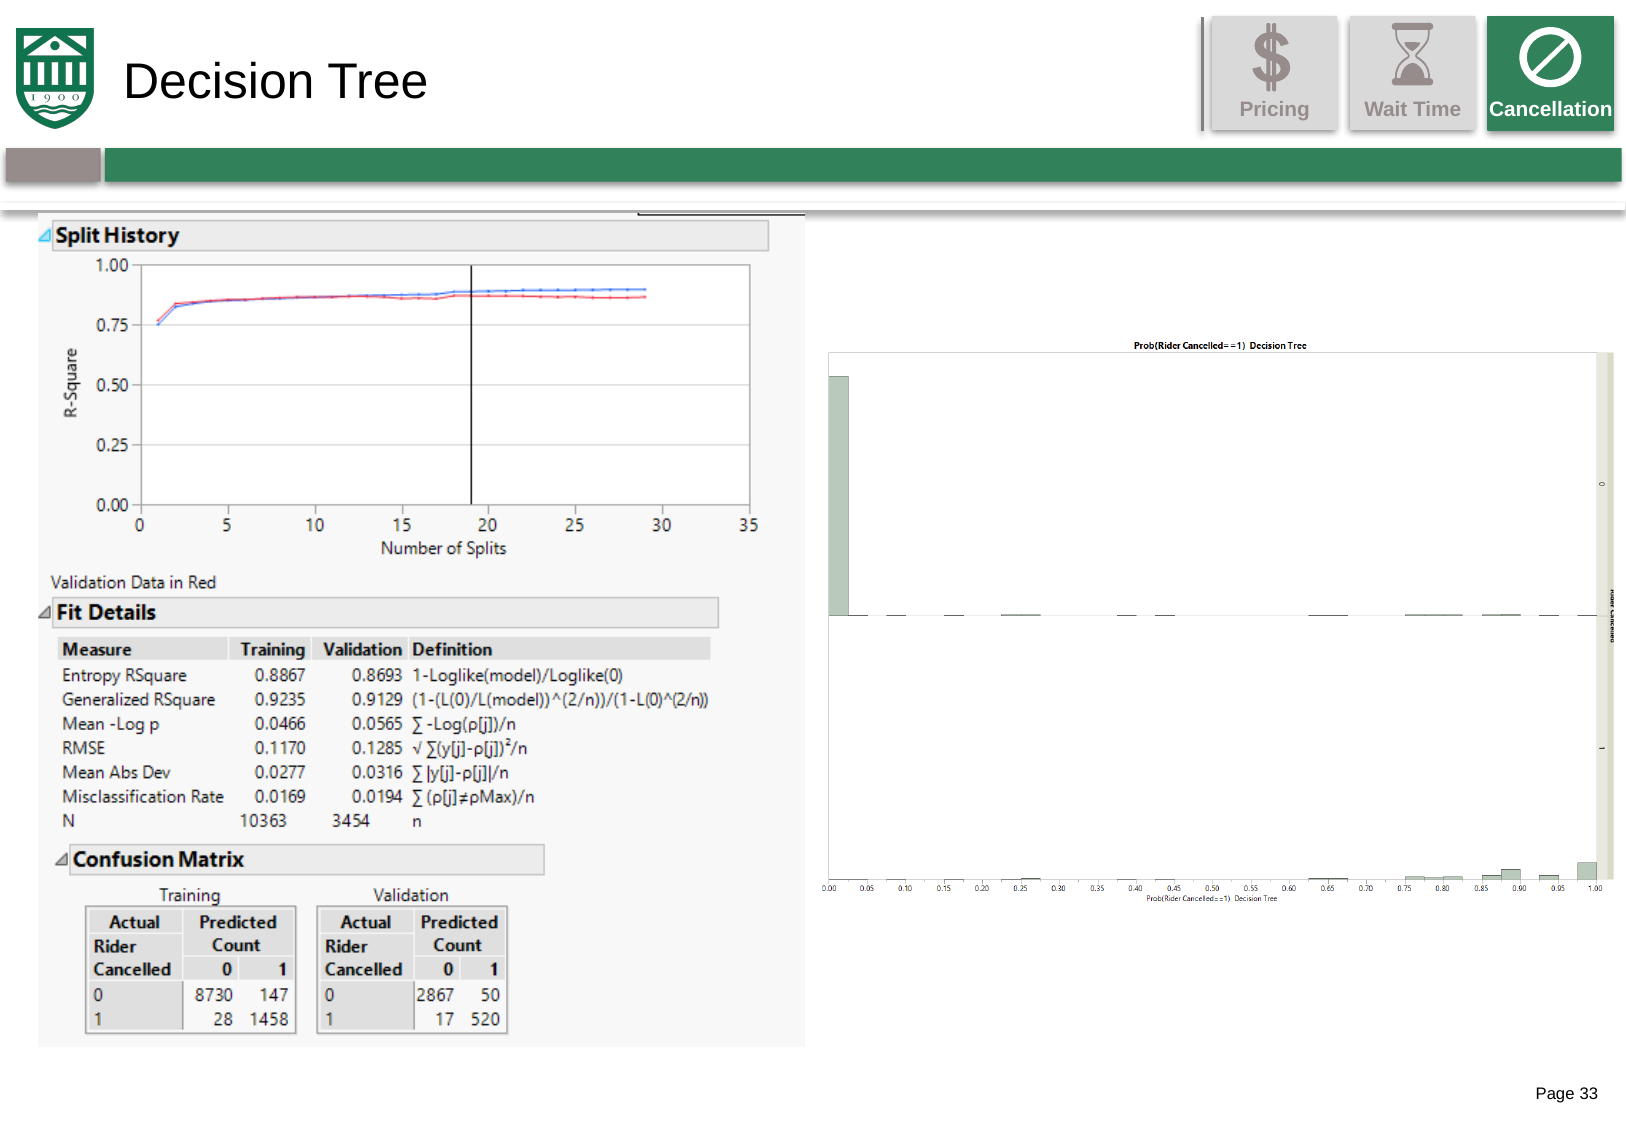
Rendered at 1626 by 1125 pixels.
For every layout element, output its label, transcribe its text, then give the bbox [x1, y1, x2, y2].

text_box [1391, 22, 1434, 86]
text_box Cancellation [1487, 16, 1614, 131]
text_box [1251, 22, 1291, 92]
text_box [1519, 27, 1582, 88]
picture [820, 337, 1614, 906]
text_box Wait Time [1349, 15, 1476, 131]
picture [16, 28, 94, 129]
title Decision Tree [108, 29, 1191, 127]
text_box Pricing [1211, 15, 1338, 131]
picture [38, 213, 805, 1048]
